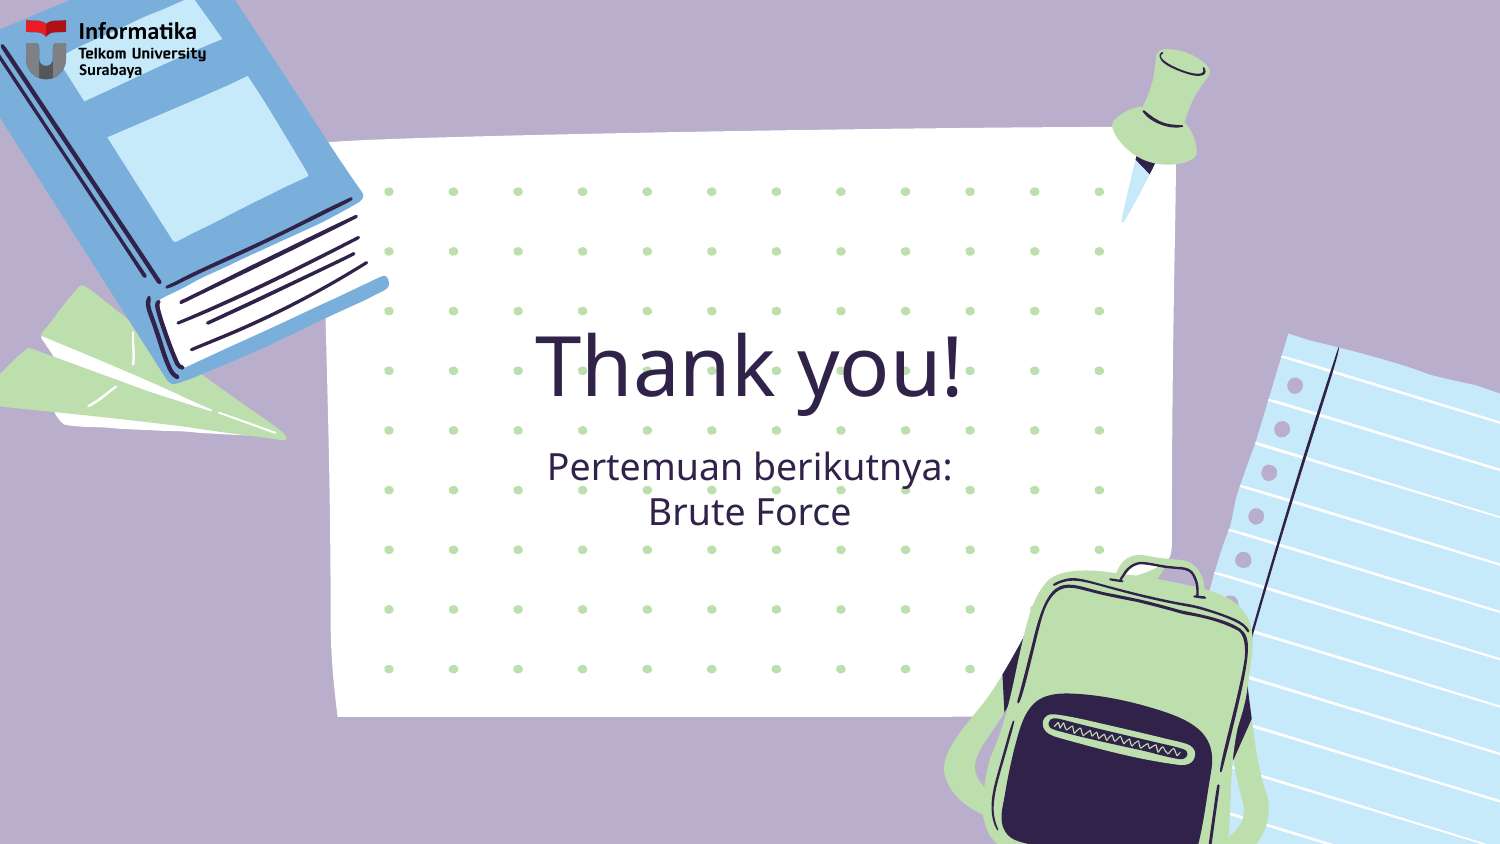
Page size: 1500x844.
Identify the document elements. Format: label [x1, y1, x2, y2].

text_box [1111, 48, 1211, 223]
text_box [0, 277, 261, 491]
text_box [13, 0, 352, 375]
text_box [464, 312, 1036, 534]
picture [26, 20, 280, 82]
text_box [962, 550, 1291, 844]
text_box [454, 0, 1046, 844]
text_box [1198, 373, 1500, 844]
